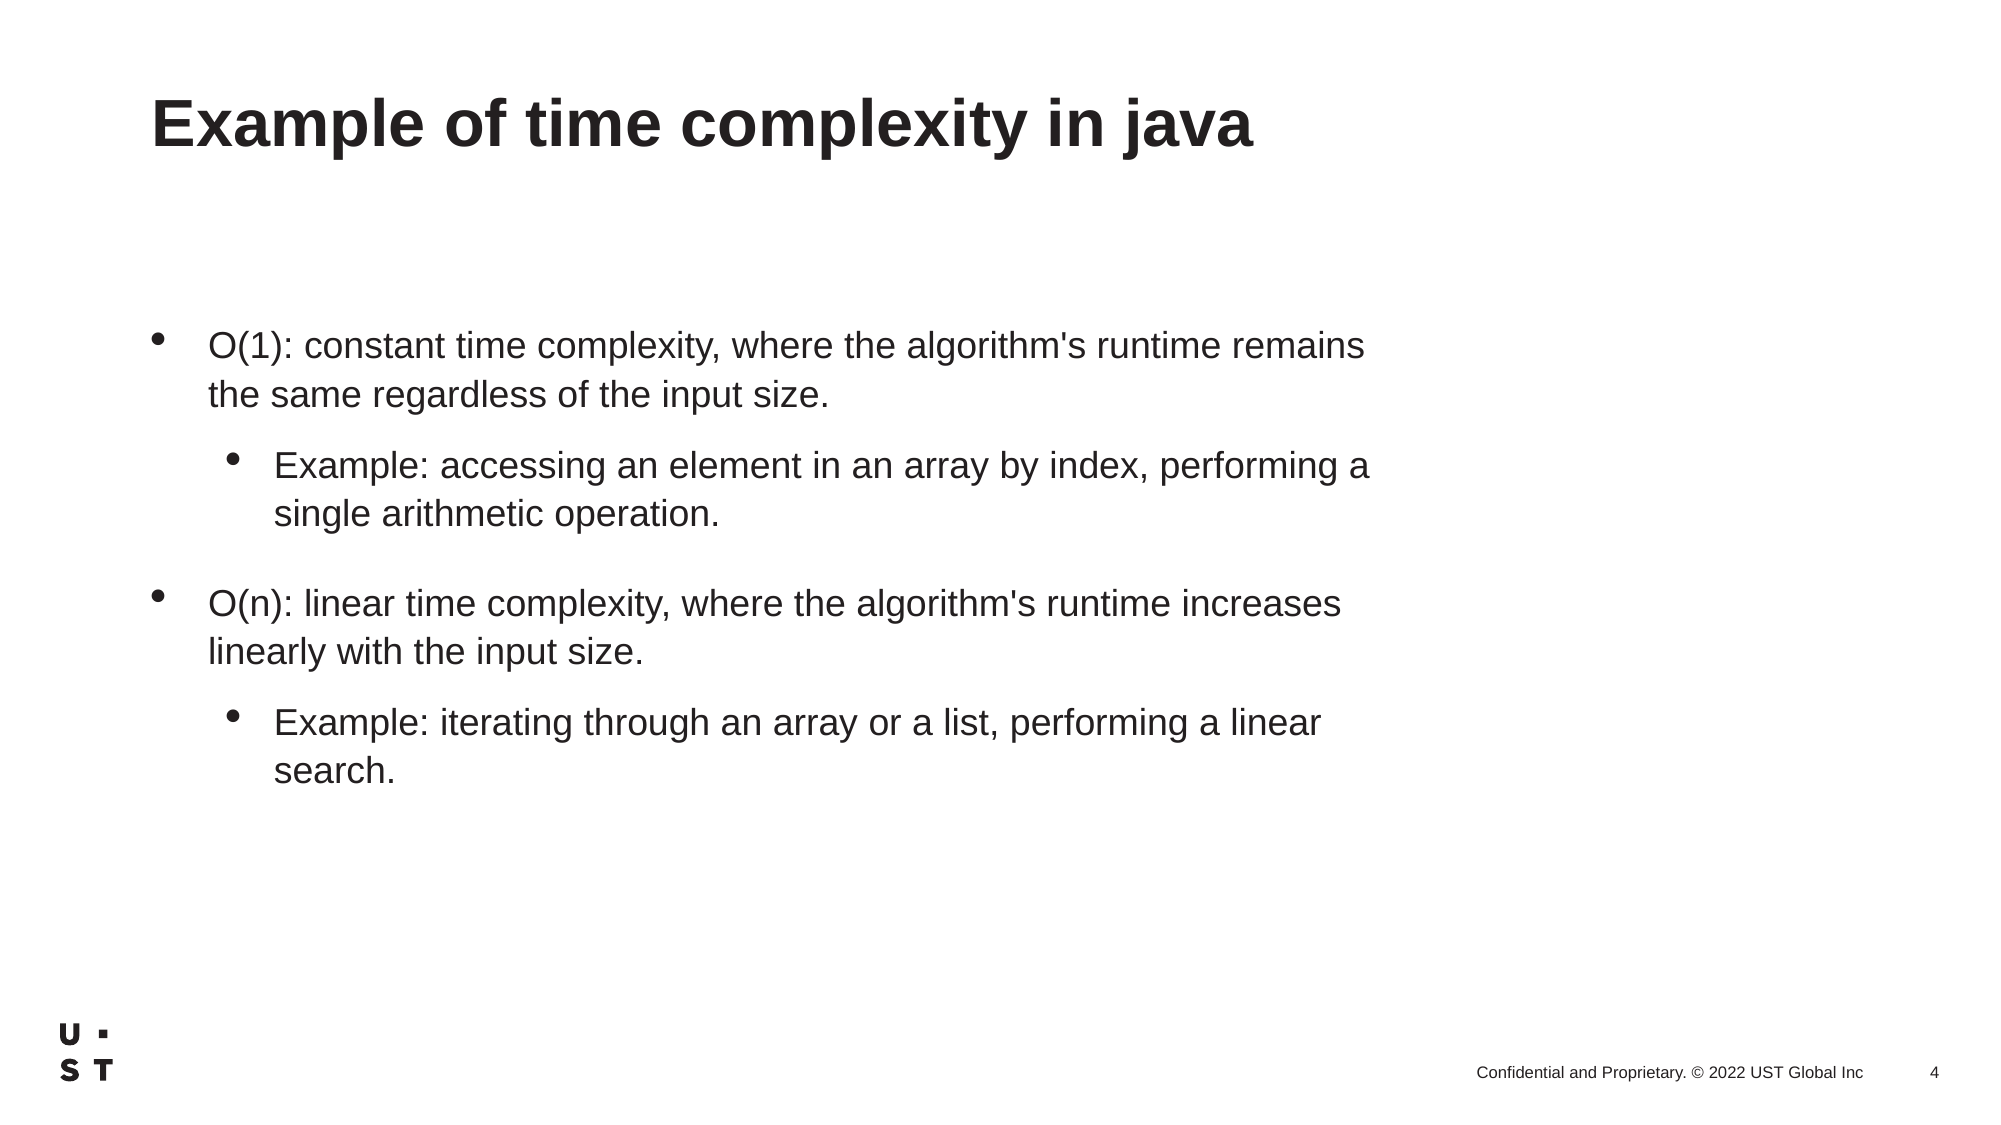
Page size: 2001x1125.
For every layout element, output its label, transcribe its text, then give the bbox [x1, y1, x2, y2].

title Example of time complexity in java [151, 89, 2000, 239]
list O(1): constant time complexity, where the algorithm's runtime remains the same regardless of the input size. Example: accessing an element in an array by index, performing a single arithmetic operation. O(n): linear time complexity, where the algorithm's runtime increases linearly with the input size. Example: iterating through an array or a list, performing a linear search. [151, 318, 1388, 1016]
